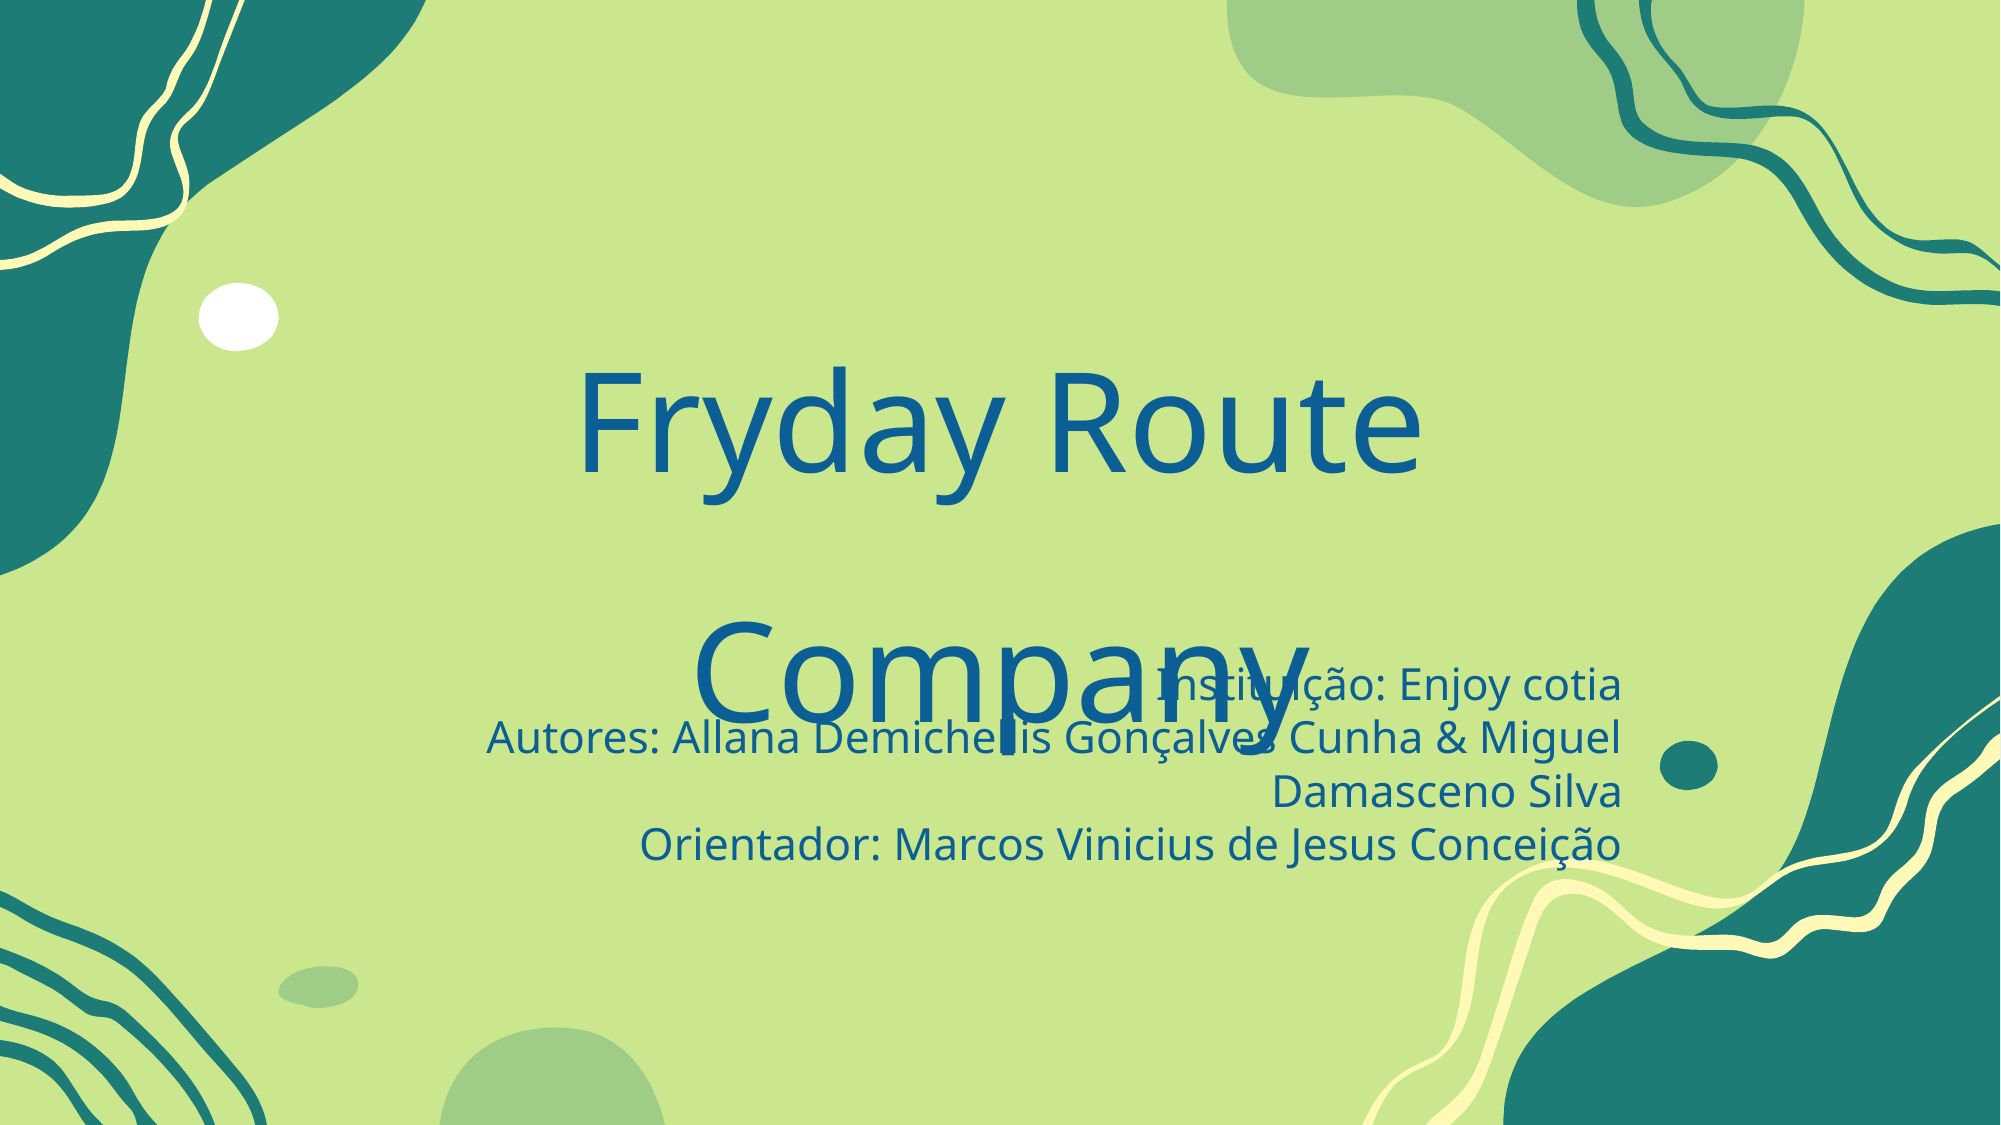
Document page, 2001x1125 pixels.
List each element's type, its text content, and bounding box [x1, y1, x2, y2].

subtitle Instituição: Enjoy cotia Autores: Allana Demichellis Gonçalves Cunha & Miguel Damasceno Silva Orientador: Marcos Vinicius de Jesus Conceição [361, 641, 1639, 1009]
title Fryday Route Company [322, 284, 1678, 717]
